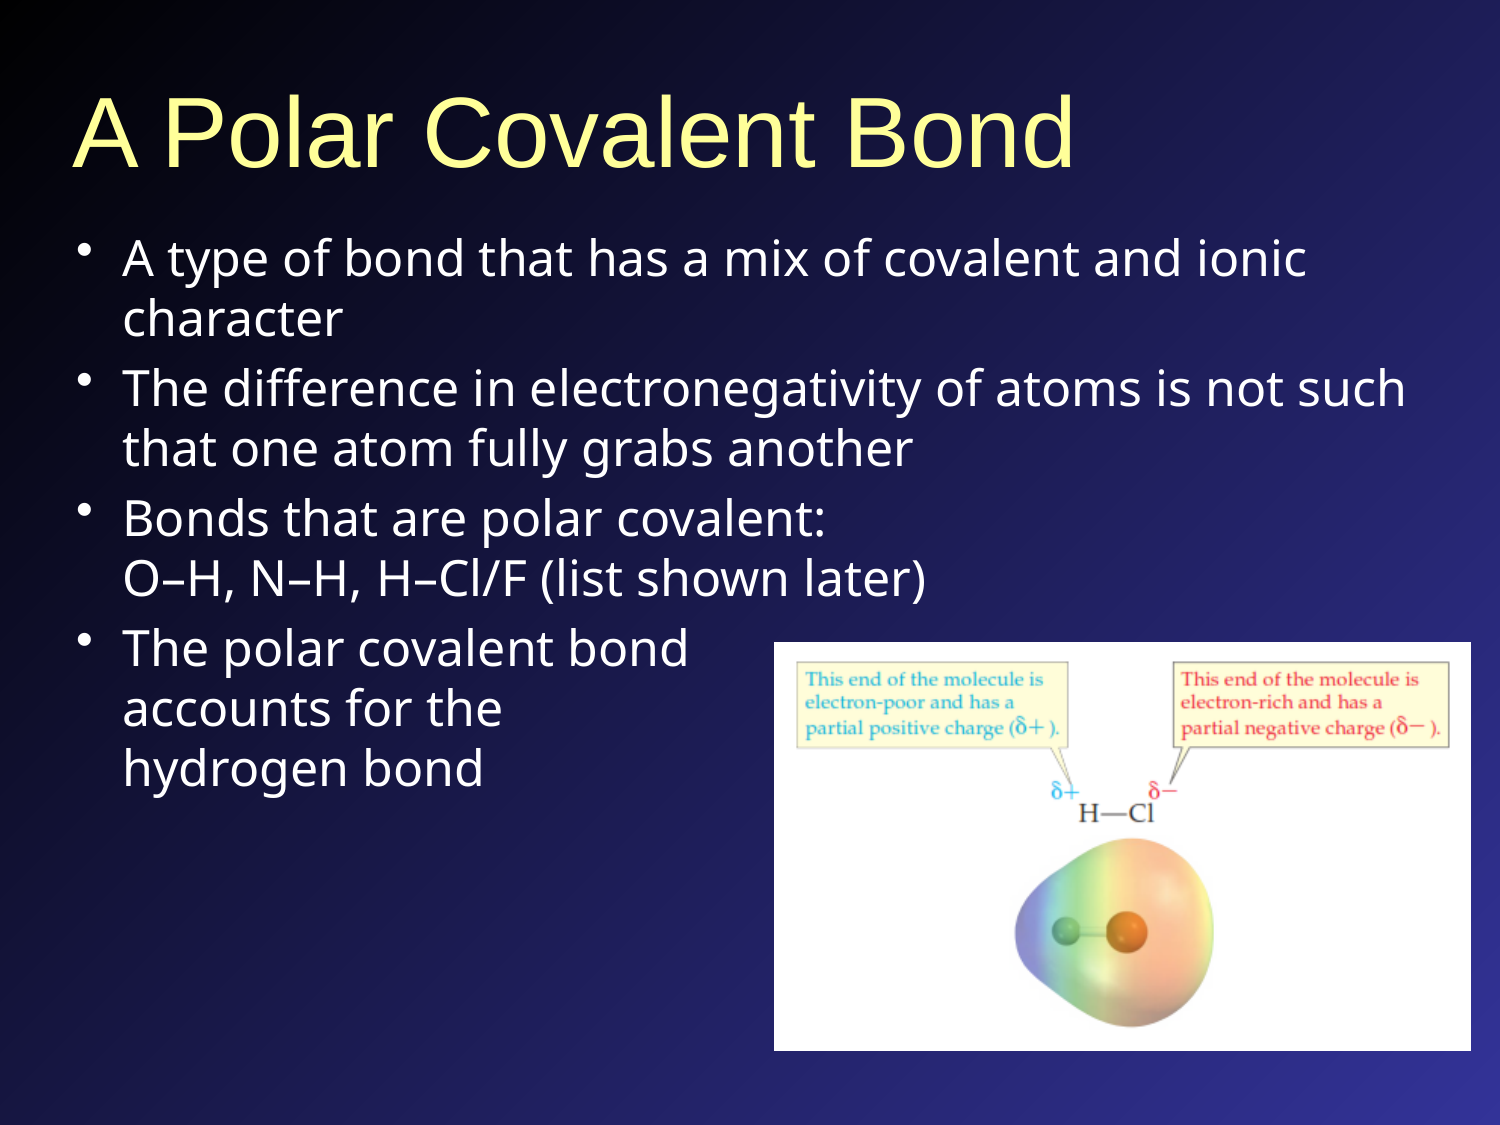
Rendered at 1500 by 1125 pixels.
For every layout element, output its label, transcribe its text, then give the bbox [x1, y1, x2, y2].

title A Polar Covalent Bond [57, 59, 1440, 197]
picture [774, 642, 1471, 1051]
list A type of bond that has a mix of covalent and ionic character The difference in electronegativity of atoms is not such that one atom fully grabs another Bonds that are polar covalent: O–H, N–H, H–Cl/F (list shown later) The polar covalent bond accounts for the hydrogen bond [60, 218, 1438, 1075]
